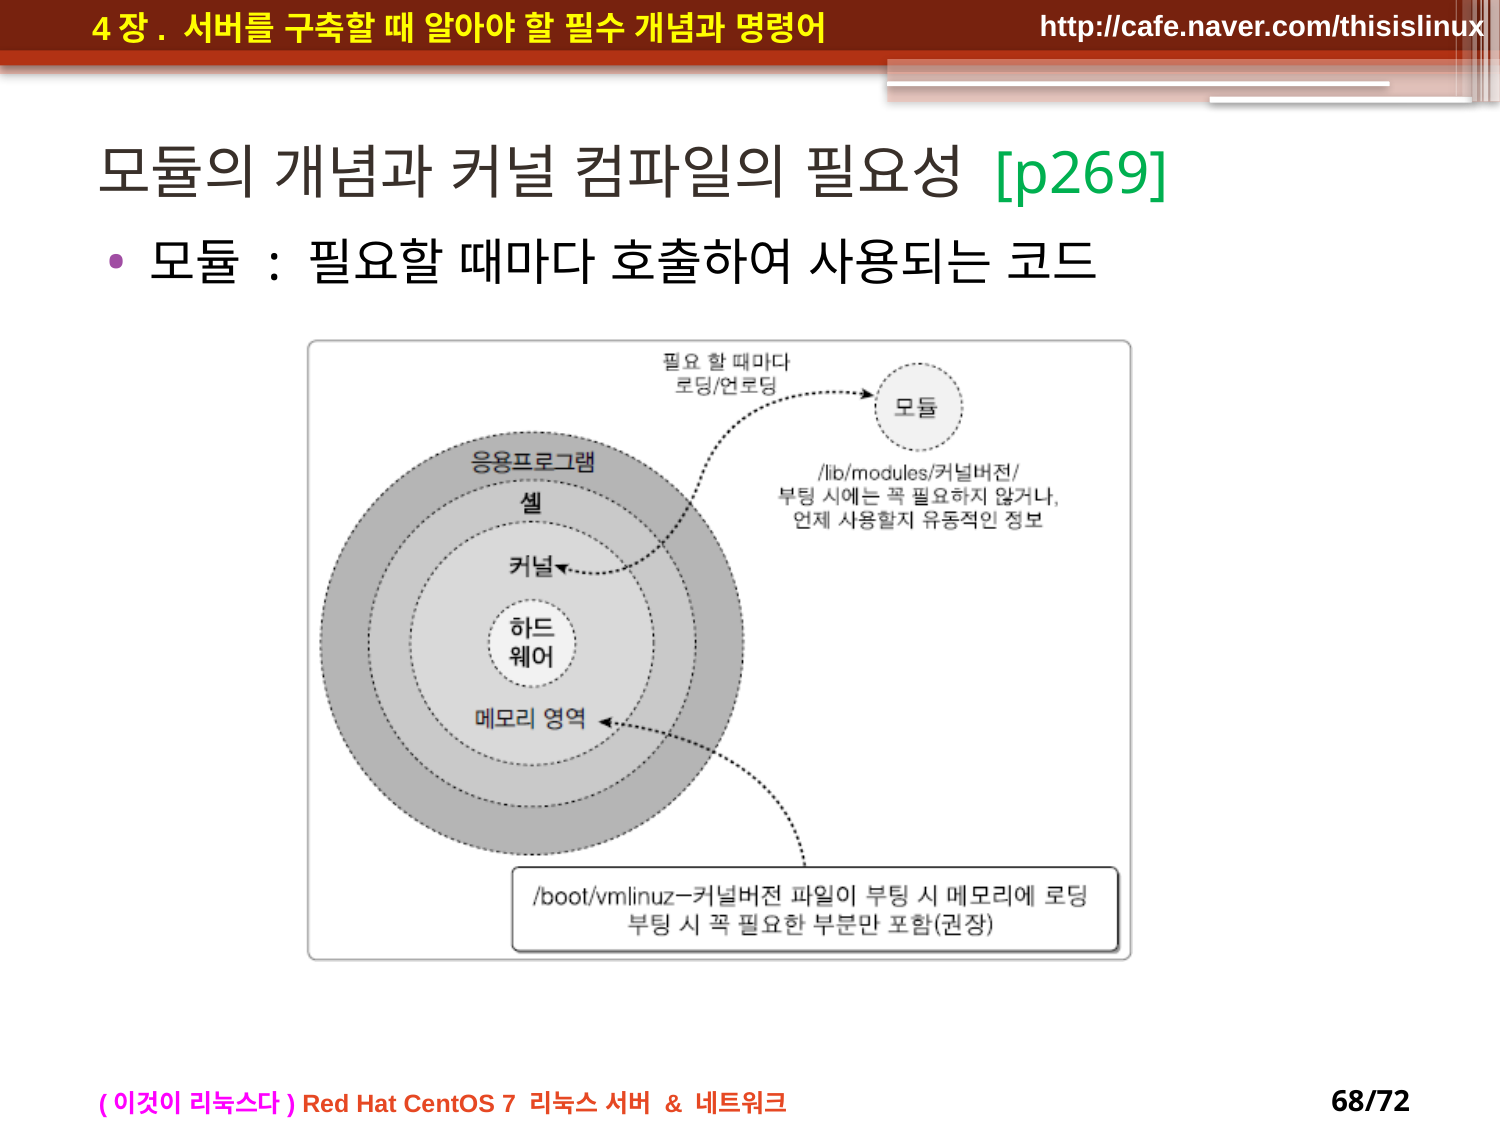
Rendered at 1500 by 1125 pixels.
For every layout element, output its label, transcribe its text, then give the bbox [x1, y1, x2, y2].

picture [300, 332, 1133, 963]
title 모듈의 개념과 커널 컴파일의 필요성 [p269] [82, 117, 1432, 223]
list 모듈 : 필요할 때마다 호출하여 사용되는 코드 [75, 222, 1425, 1047]
